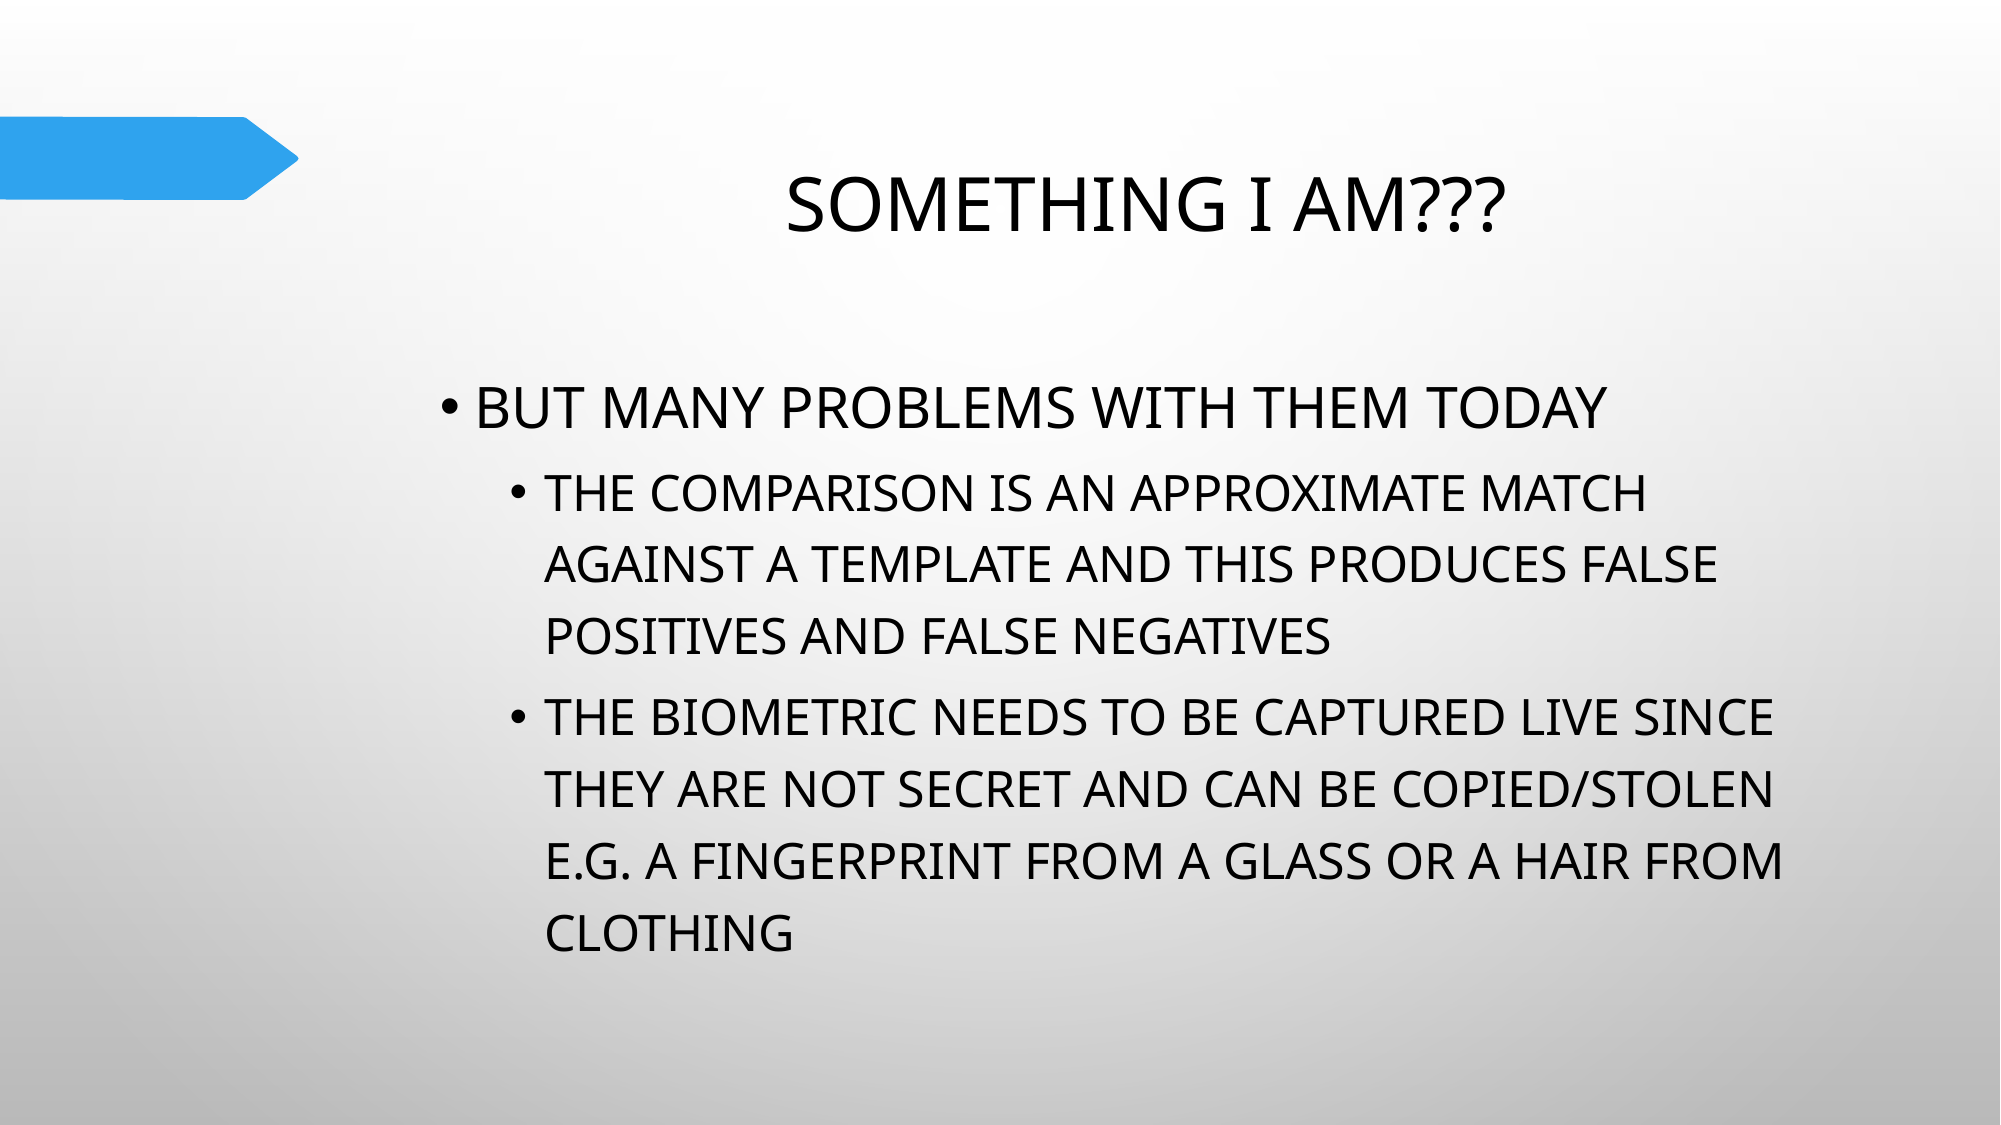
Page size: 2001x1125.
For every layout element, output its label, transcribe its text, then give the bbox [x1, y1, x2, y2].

picture [0, 0, 2000, 1125]
title Something I am??? [425, 102, 1867, 313]
list But many problems with them today The comparison is an approximate match against a template and this produces False Positives and False Negatives The biometric needs to be captured live since they are not secret and can be copied/stolen e.g. a fingerprint from a glass or a hair from clothing [424, 350, 1867, 970]
